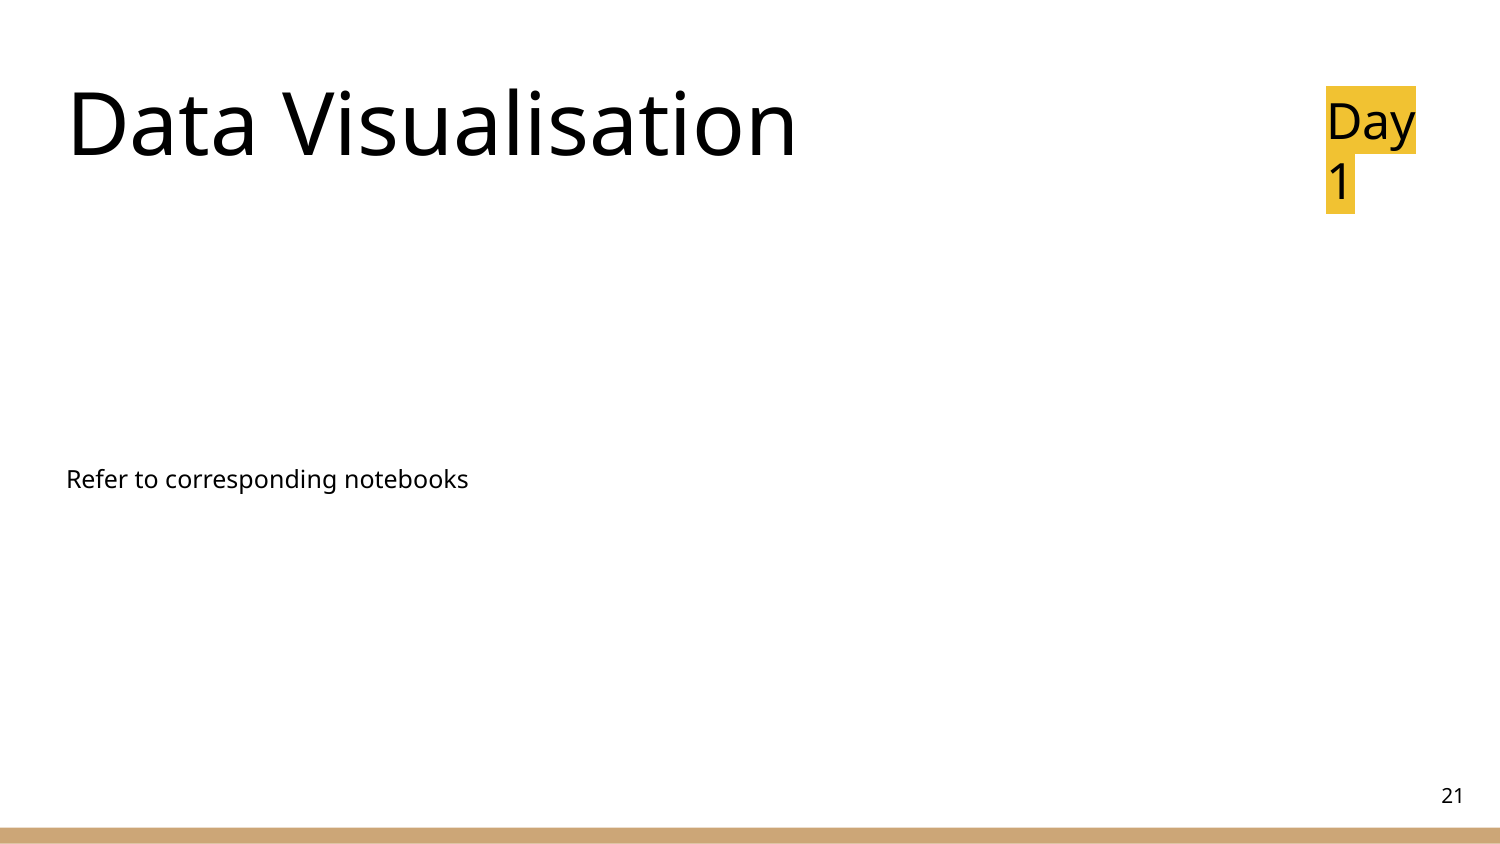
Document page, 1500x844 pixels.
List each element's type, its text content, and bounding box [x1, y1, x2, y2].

title Data Visualisation [51, 51, 1449, 189]
text_box Day 1 [1311, 74, 1449, 166]
slide_number ‹#› [1389, 764, 1480, 830]
list Refer to corresponding notebooks [51, 200, 1449, 752]
